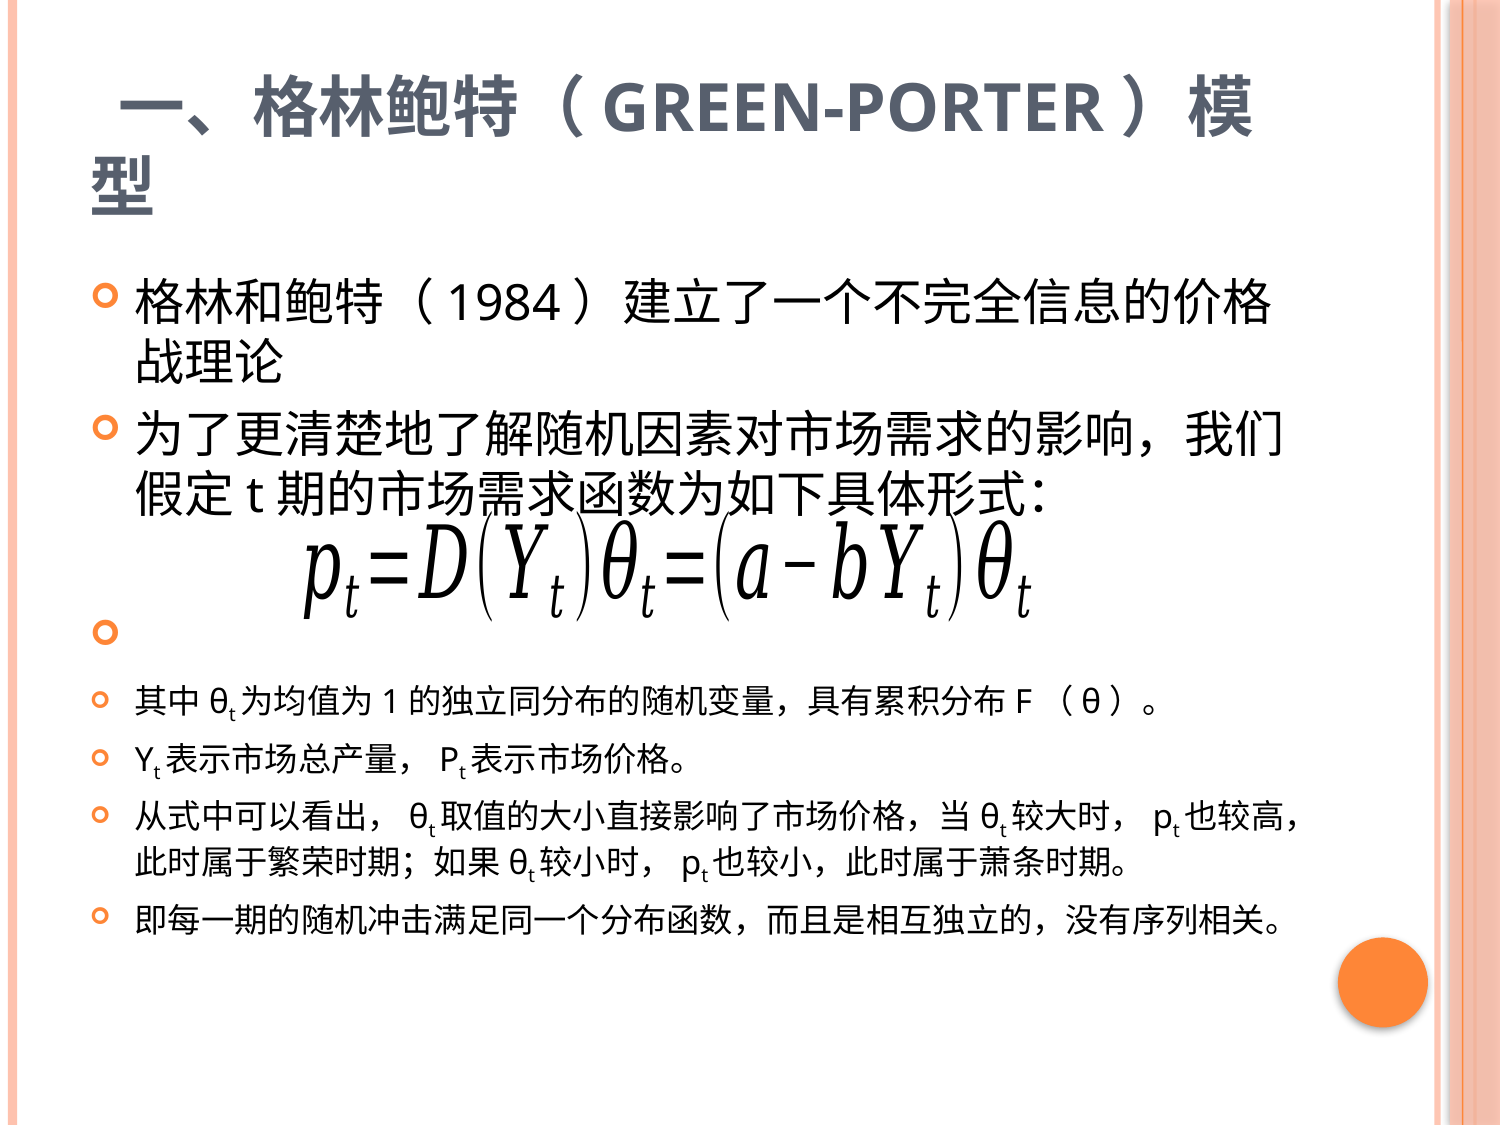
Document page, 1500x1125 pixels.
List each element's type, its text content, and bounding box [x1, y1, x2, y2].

list 格林和鲍特（1984）建立了一个不完全信息的价格战理论 为了更清楚地了解随机因素对市场需求的影响，我们假定t期的市场需求函数为如下具体形式： 其中θt为均值为1的独立同分布的随机变量，具有累积分布F（θ）。 Yt表示市场总产量，Pt表示市场价格。 从式中可以看出，θt取值的大小直接影响了市场价格，当θt较大时，pt也较高，此时属于繁荣时期；如果θt较小时，pt也较小，此时属于萧条时期。 即每一期的随机冲击满足同一个分布函数，而且是相互独立的，没有序列相关。 [75, 262, 1300, 1062]
title 一、格林鲍特（Green-Porter）模型 [75, 45, 1300, 233]
